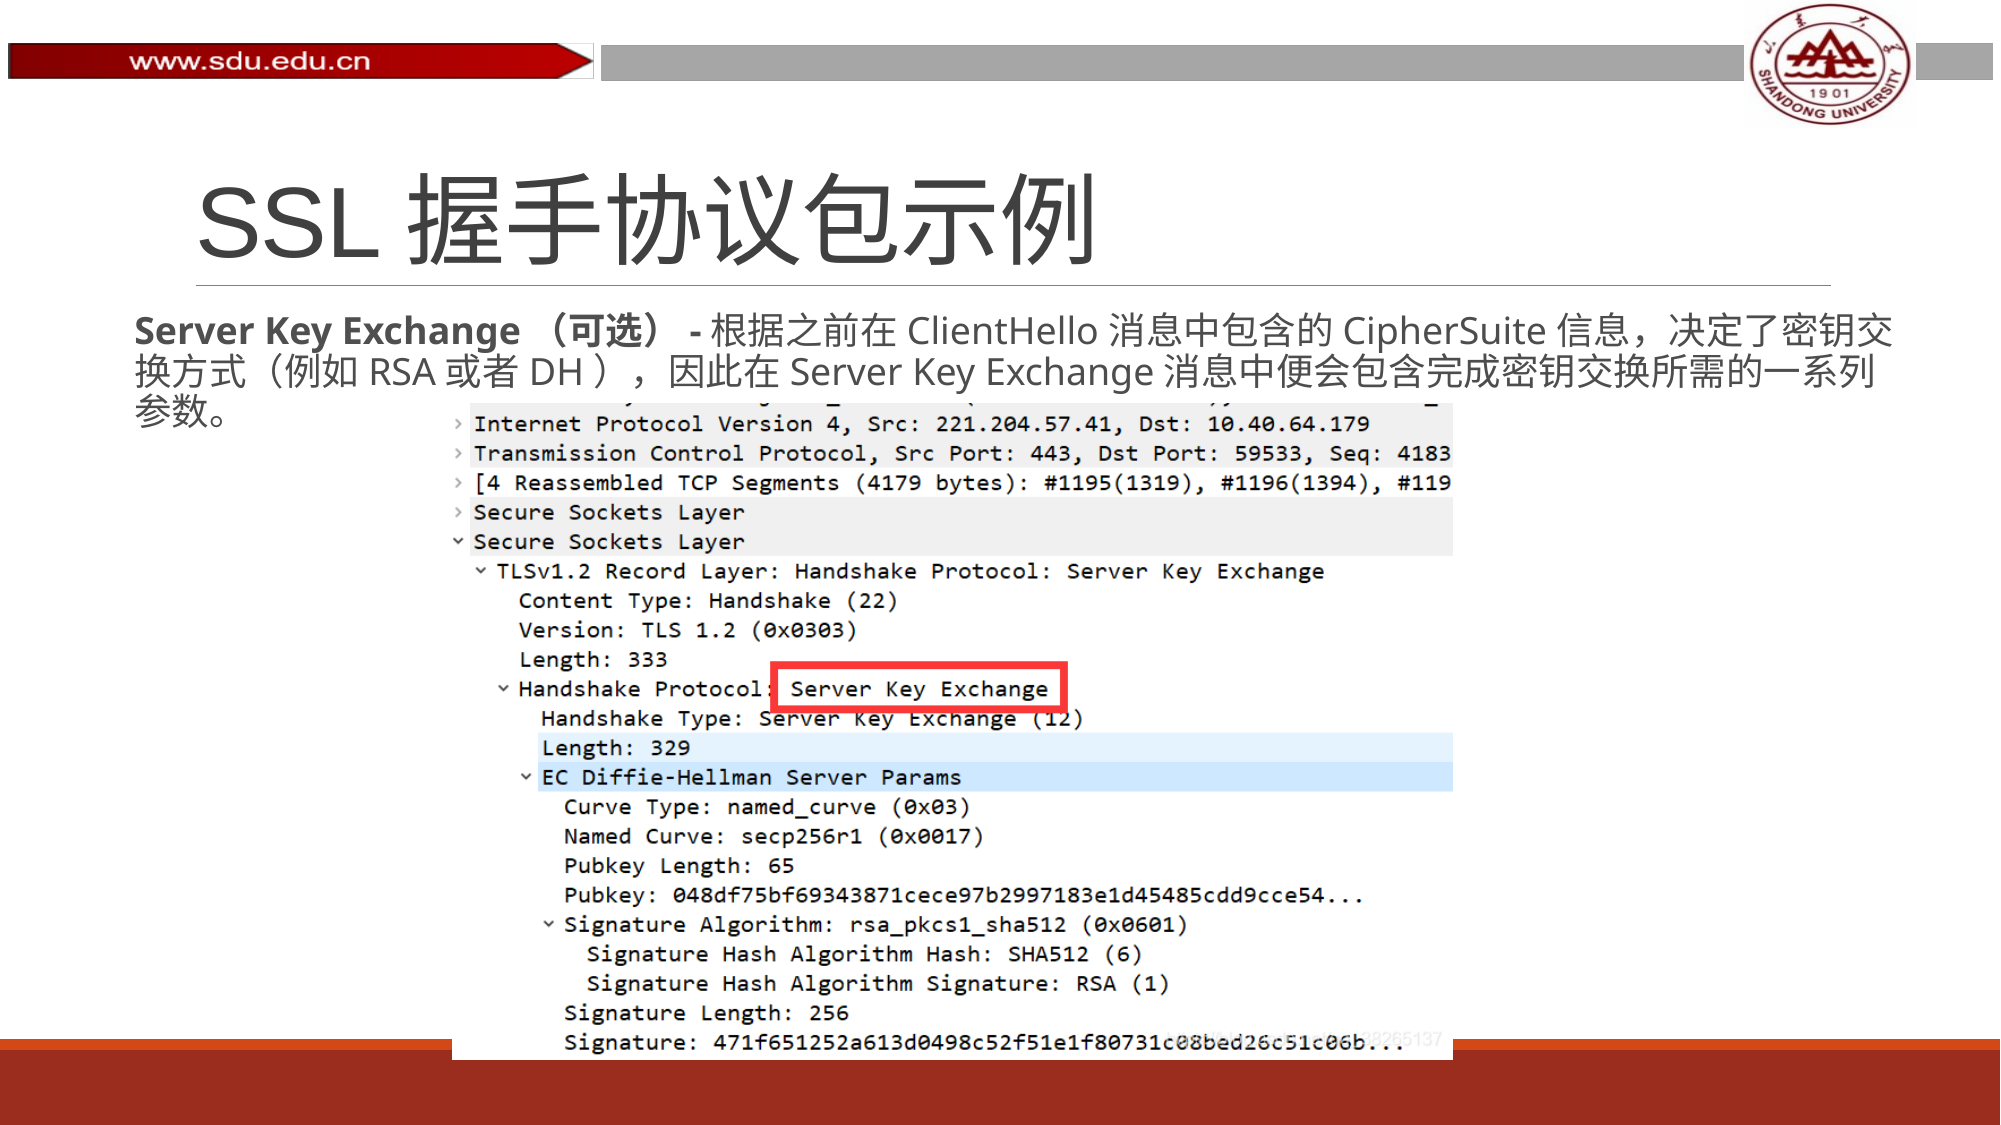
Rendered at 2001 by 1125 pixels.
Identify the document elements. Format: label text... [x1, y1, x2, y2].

picture [451, 402, 1453, 1061]
picture [8, 0, 1993, 129]
text_box Server Key Exchange（可选）-根据之前在ClientHello消息中包含的CipherSuite信息，决定了密钥交换方式（例如RSA或者DH），因此在Server Key Exchange消息中便会包含完成密钥交换所需的一系列参数。 [119, 304, 1914, 441]
title SSL握手协议包示例 [180, 125, 1830, 285]
